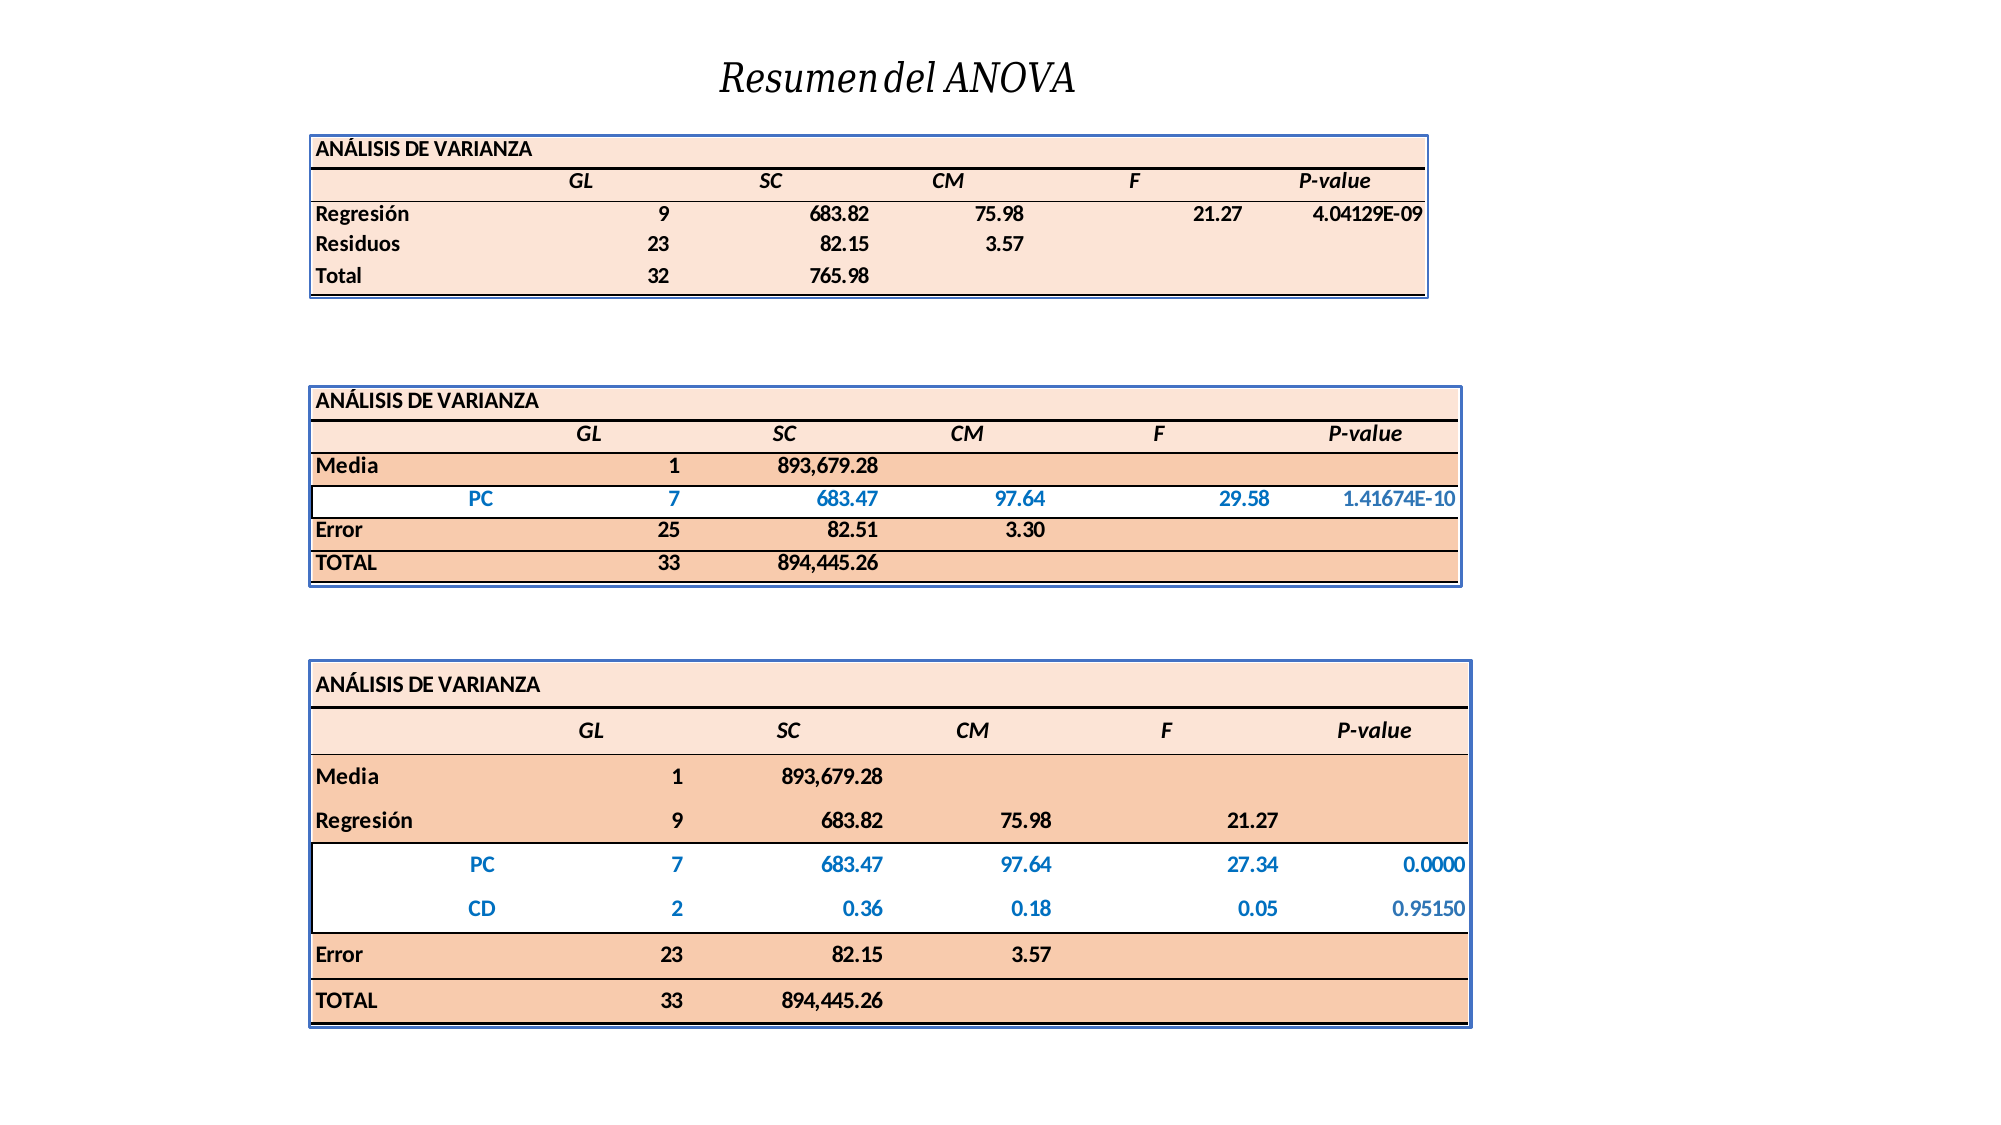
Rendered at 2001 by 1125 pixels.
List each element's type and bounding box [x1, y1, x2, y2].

picture [310, 661, 1470, 1026]
picture [310, 387, 1460, 585]
picture [310, 136, 1427, 298]
